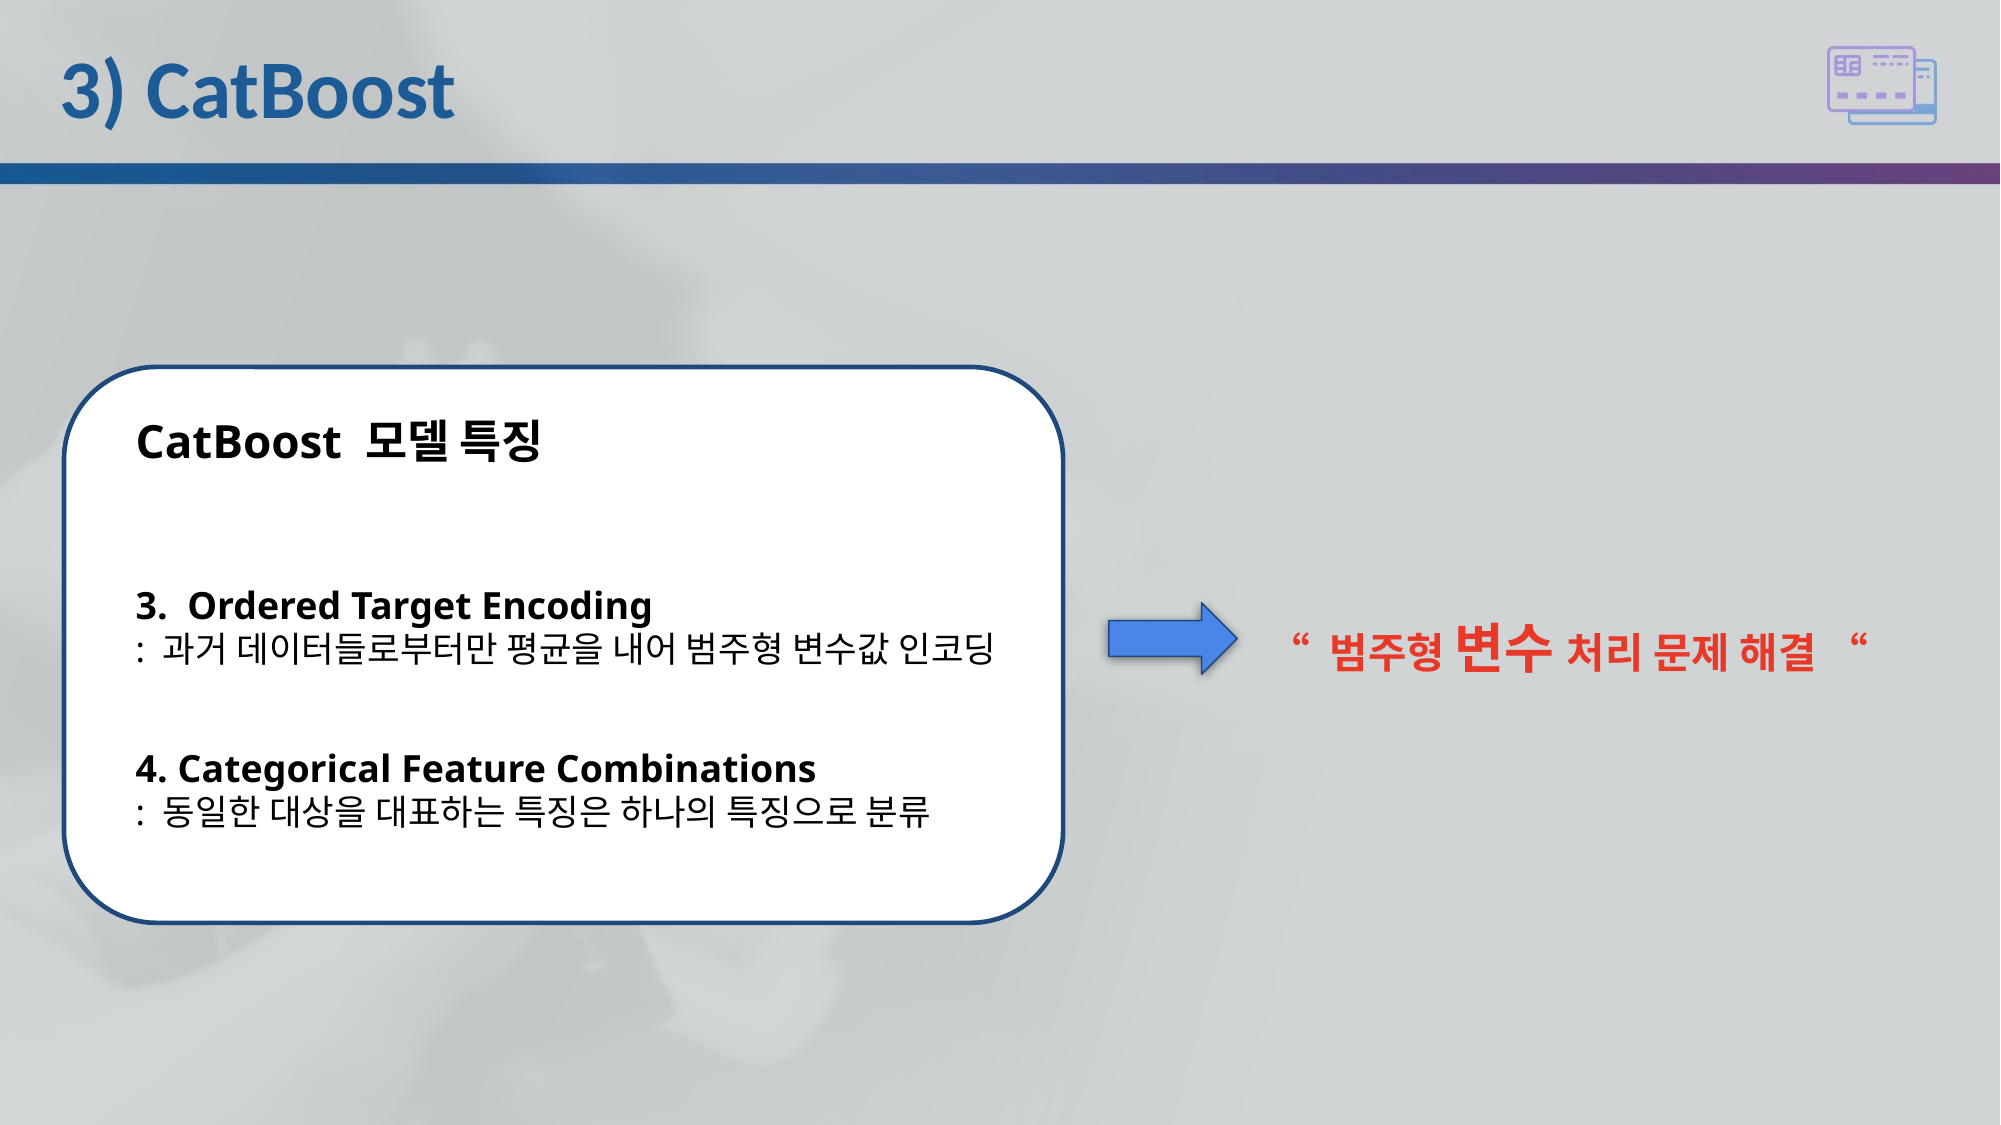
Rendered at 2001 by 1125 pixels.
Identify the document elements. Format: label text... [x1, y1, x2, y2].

text_box “ 범주형 변수 처리 문제 해결 “ [1253, 599, 1913, 695]
picture [0, 0, 2000, 1125]
title 3) CatBoost [43, 19, 1485, 151]
text_box [63, 366, 1064, 923]
text_box [1108, 602, 1238, 675]
text_box CatBoost 모델 특징 3. Ordered Target Encoding : 과거 데이터들로부터만 평균을 내어 범주형 변수값 인코딩 4. Categorical Feature Combinations : 동일한 대상을 대표하는 특징은 하나의 특징으로 분류 [120, 397, 1034, 847]
